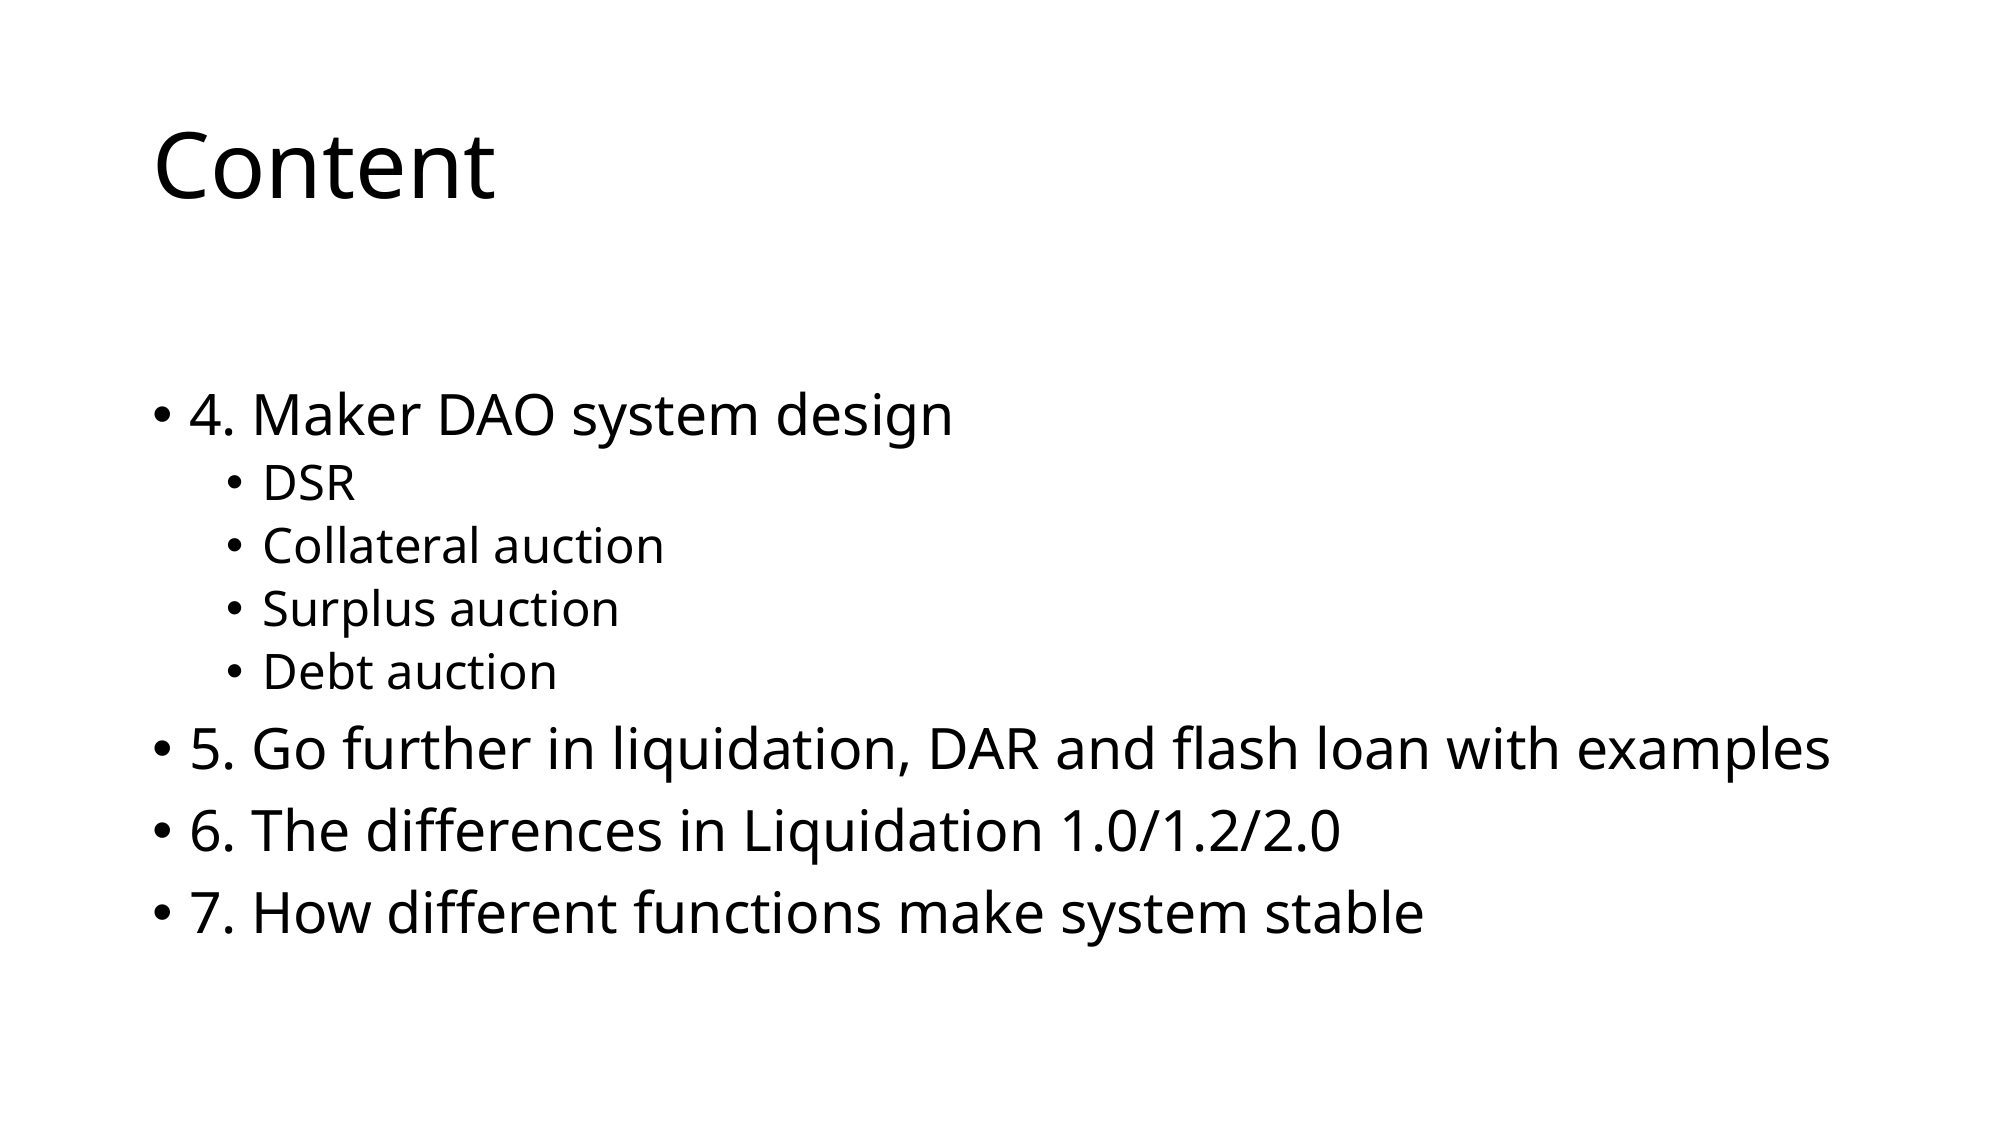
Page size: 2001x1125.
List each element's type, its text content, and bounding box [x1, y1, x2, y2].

title Content [137, 59, 1863, 278]
list 4. Maker DAO system design DSR Collateral auction Surplus auction Debt auction 5. Go further in liquidation, DAR and flash loan with examples 6. The differences in Liquidation 1.0/1.2/2.0 7. How different functions make system stable [137, 299, 1863, 1014]
